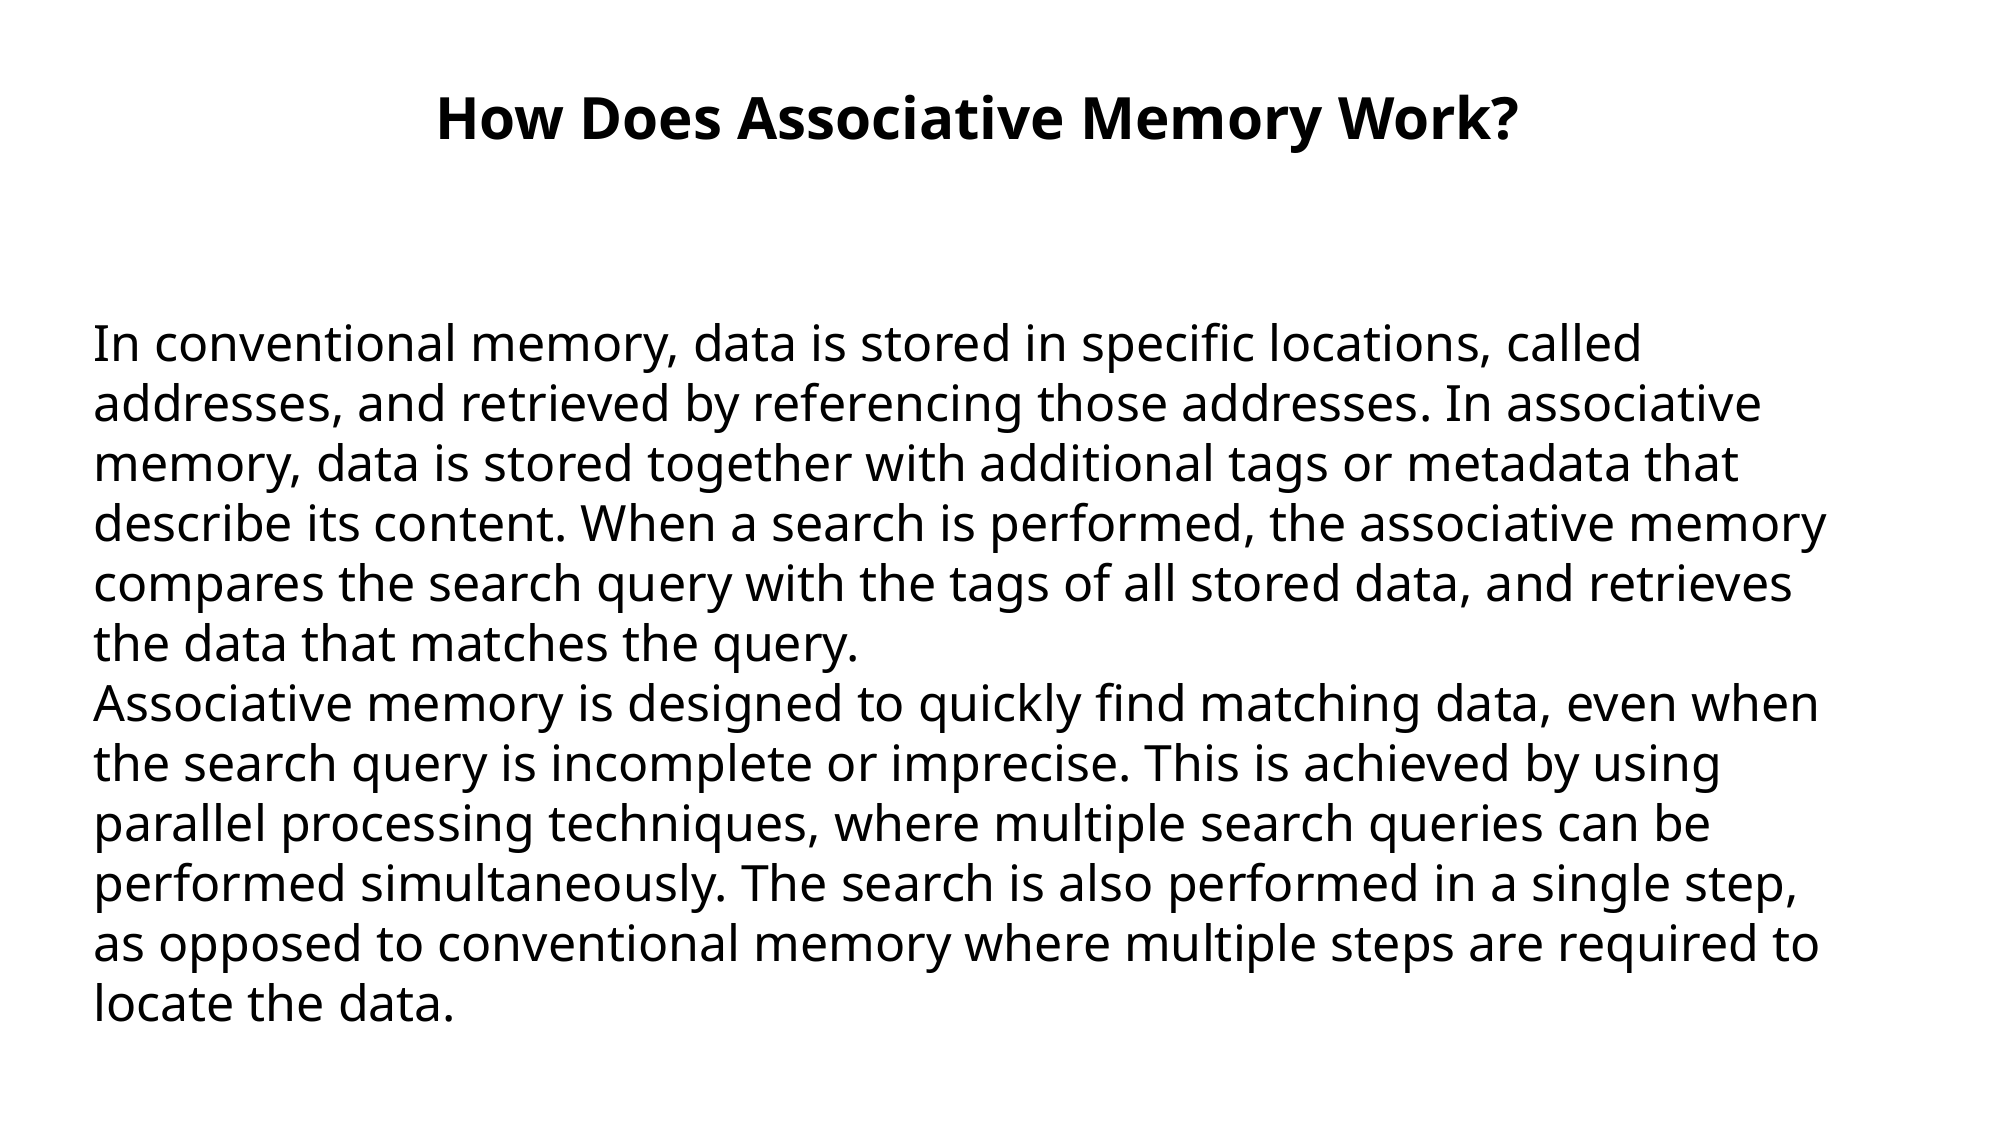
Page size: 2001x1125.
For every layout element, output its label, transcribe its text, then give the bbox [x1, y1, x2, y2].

text_box How Does Associative Memory Work? In conventional memory, data is stored in specific locations, called addresses, and retrieved by referencing those addresses. In associative memory, data is stored together with additional tags or metadata that describe its content. When a search is performed, the associative memory compares the search query with the tags of all stored data, and retrieves the data that matches the query. Associative memory is designed to quickly find matching data, even when the search query is incomplete or imprecise. This is achieved by using parallel processing techniques, where multiple search queries can be performed simultaneously. The search is also performed in a single step, as opposed to conventional memory where multiple steps are required to locate the data. [78, 73, 1877, 1039]
